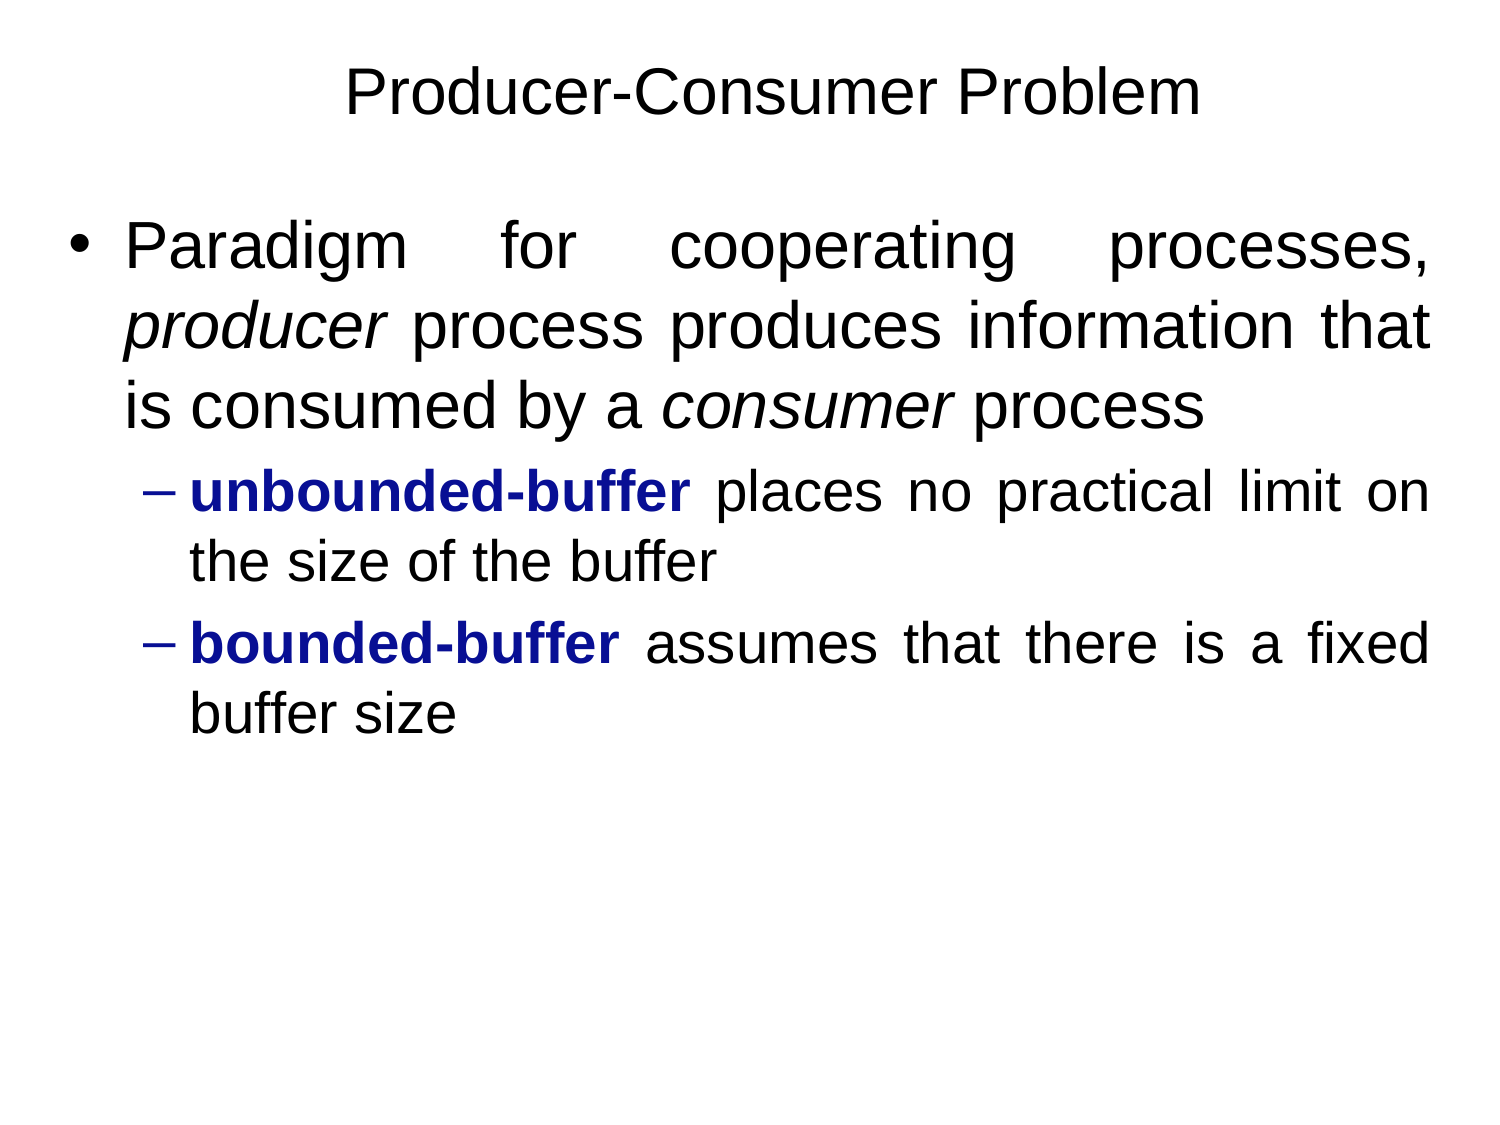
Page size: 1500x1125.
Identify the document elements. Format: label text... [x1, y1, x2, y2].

title Producer-Consumer Problem [122, 40, 1425, 136]
list Paradigm for cooperating processes, producer process produces information that is consumed by a consumer process unbounded-buffer places no practical limit on the size of the buffer bounded-buffer assumes that there is a fixed buffer size [53, 194, 1447, 933]
